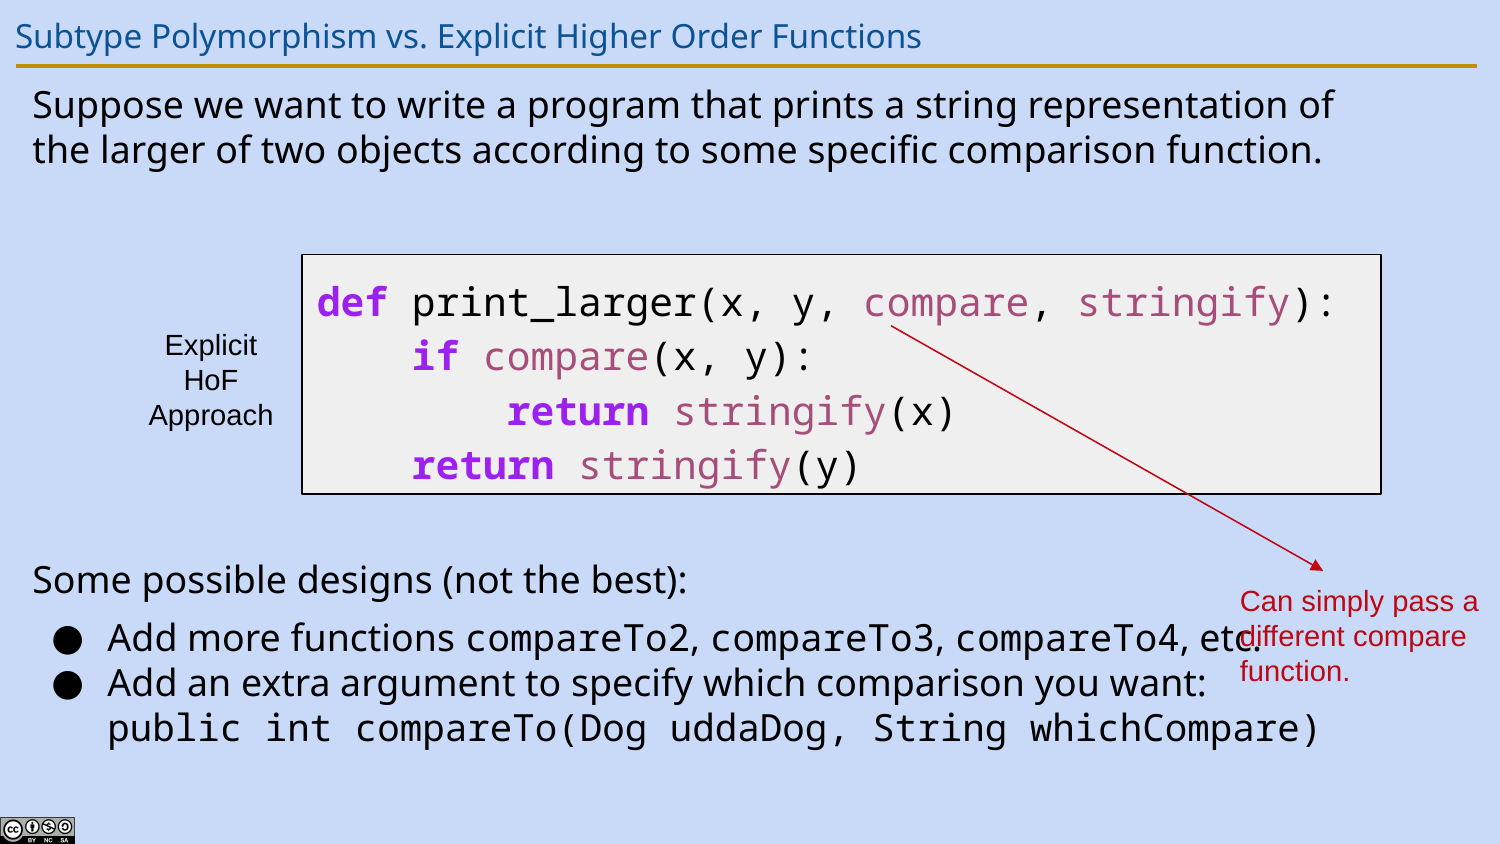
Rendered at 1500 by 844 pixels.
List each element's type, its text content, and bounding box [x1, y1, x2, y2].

text_box Explicit HoF Approach [120, 311, 302, 438]
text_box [890, 325, 1324, 572]
list Suppose we want to write a program that prints a string representation of the larger of two objects according to some specific comparison function. Some possible designs (not the best): Add more functions compareTo2, compareTo3, compareTo4, etc. Add an extra argument to specify which comparison you want: public int compareTo(Dog uddaDog, String whichCompare) [17, 65, 1416, 811]
text_box Can simply pass a different compare function. [1224, 567, 1500, 713]
text_box def print_larger(x, y, compare, stringify): if compare(x, y): return stringify(x) return stringify(y) [301, 254, 1382, 494]
title Subtype Polymorphism vs. Explicit Higher Order Functions [0, 0, 1398, 65]
picture [0, 817, 75, 844]
